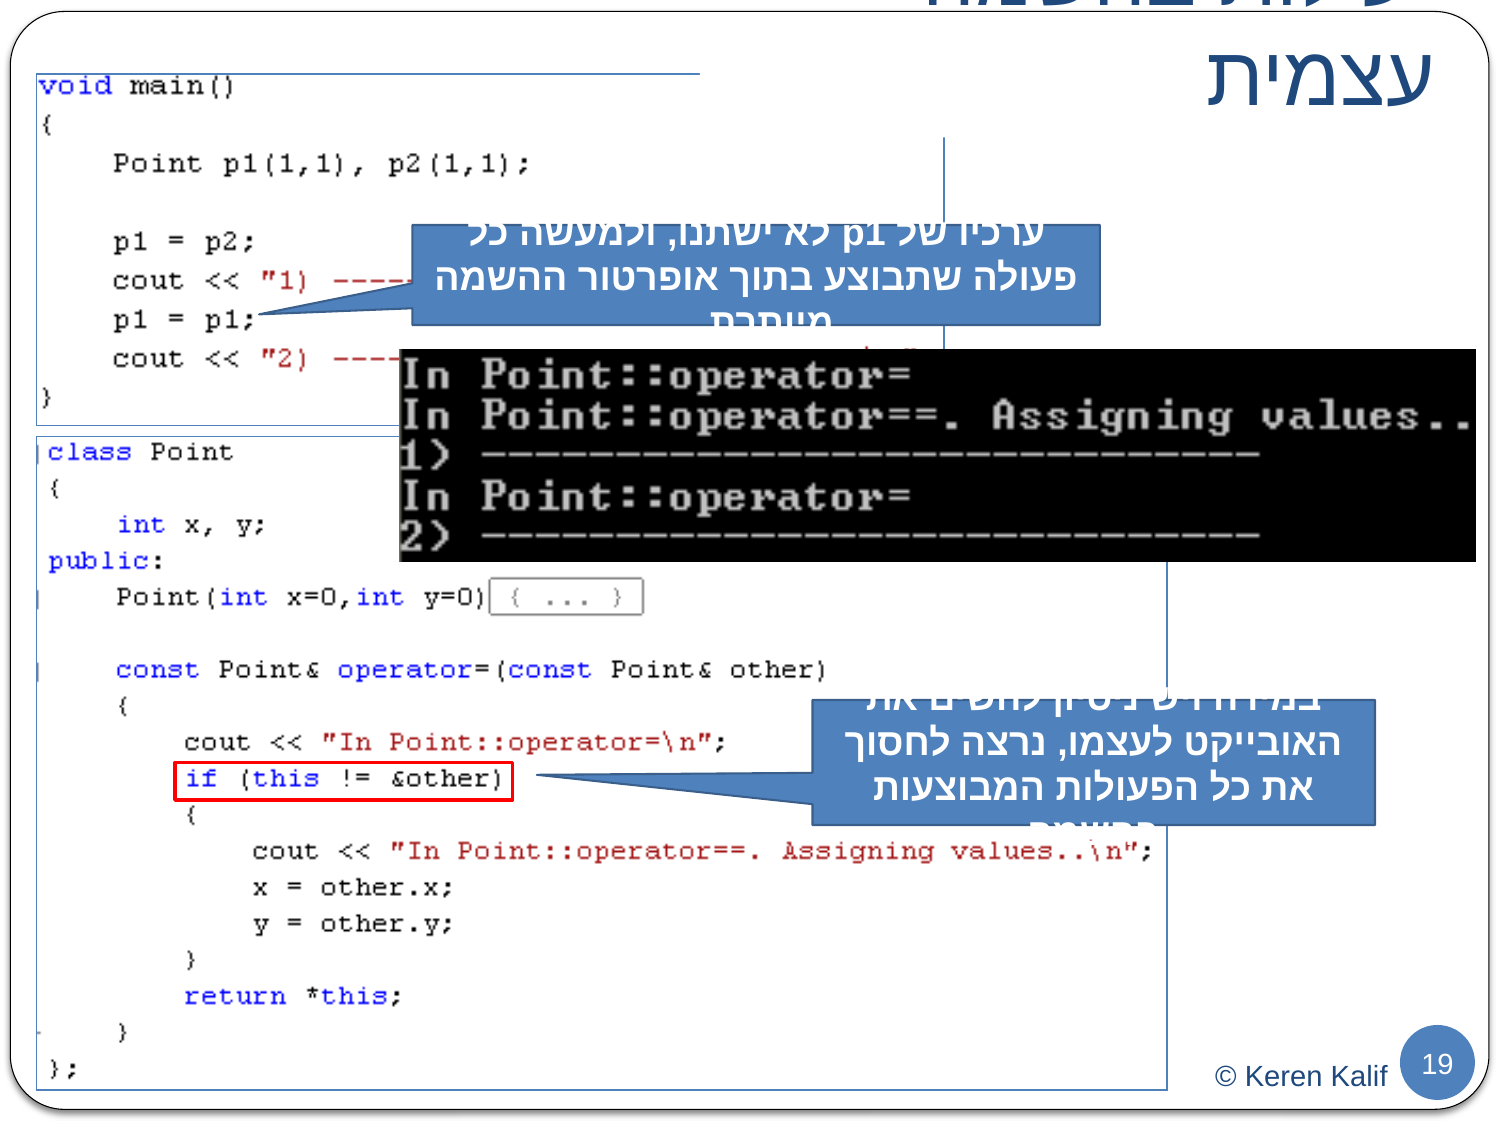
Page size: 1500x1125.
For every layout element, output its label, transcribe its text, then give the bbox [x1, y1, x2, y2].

picture [37, 74, 1476, 1090]
footer © Keren Kalif [1200, 1037, 1500, 1113]
slide_number 19 [1399, 1024, 1475, 1100]
text_box ערכיו של p1 לא ישתנו, ולמעשה כל פעולה שתבוצע בתוך אופרטור ההשמה מיותרת... [951, 223, 1101, 327]
title יעילות בהשמה עצמית [699, 37, 1451, 138]
text_box במידה ויש ניסיון להשים את האובייקט לעצמו, נרצה לחסוך את כל הפעולות המבוצעות בהשמה [1171, 698, 1377, 827]
